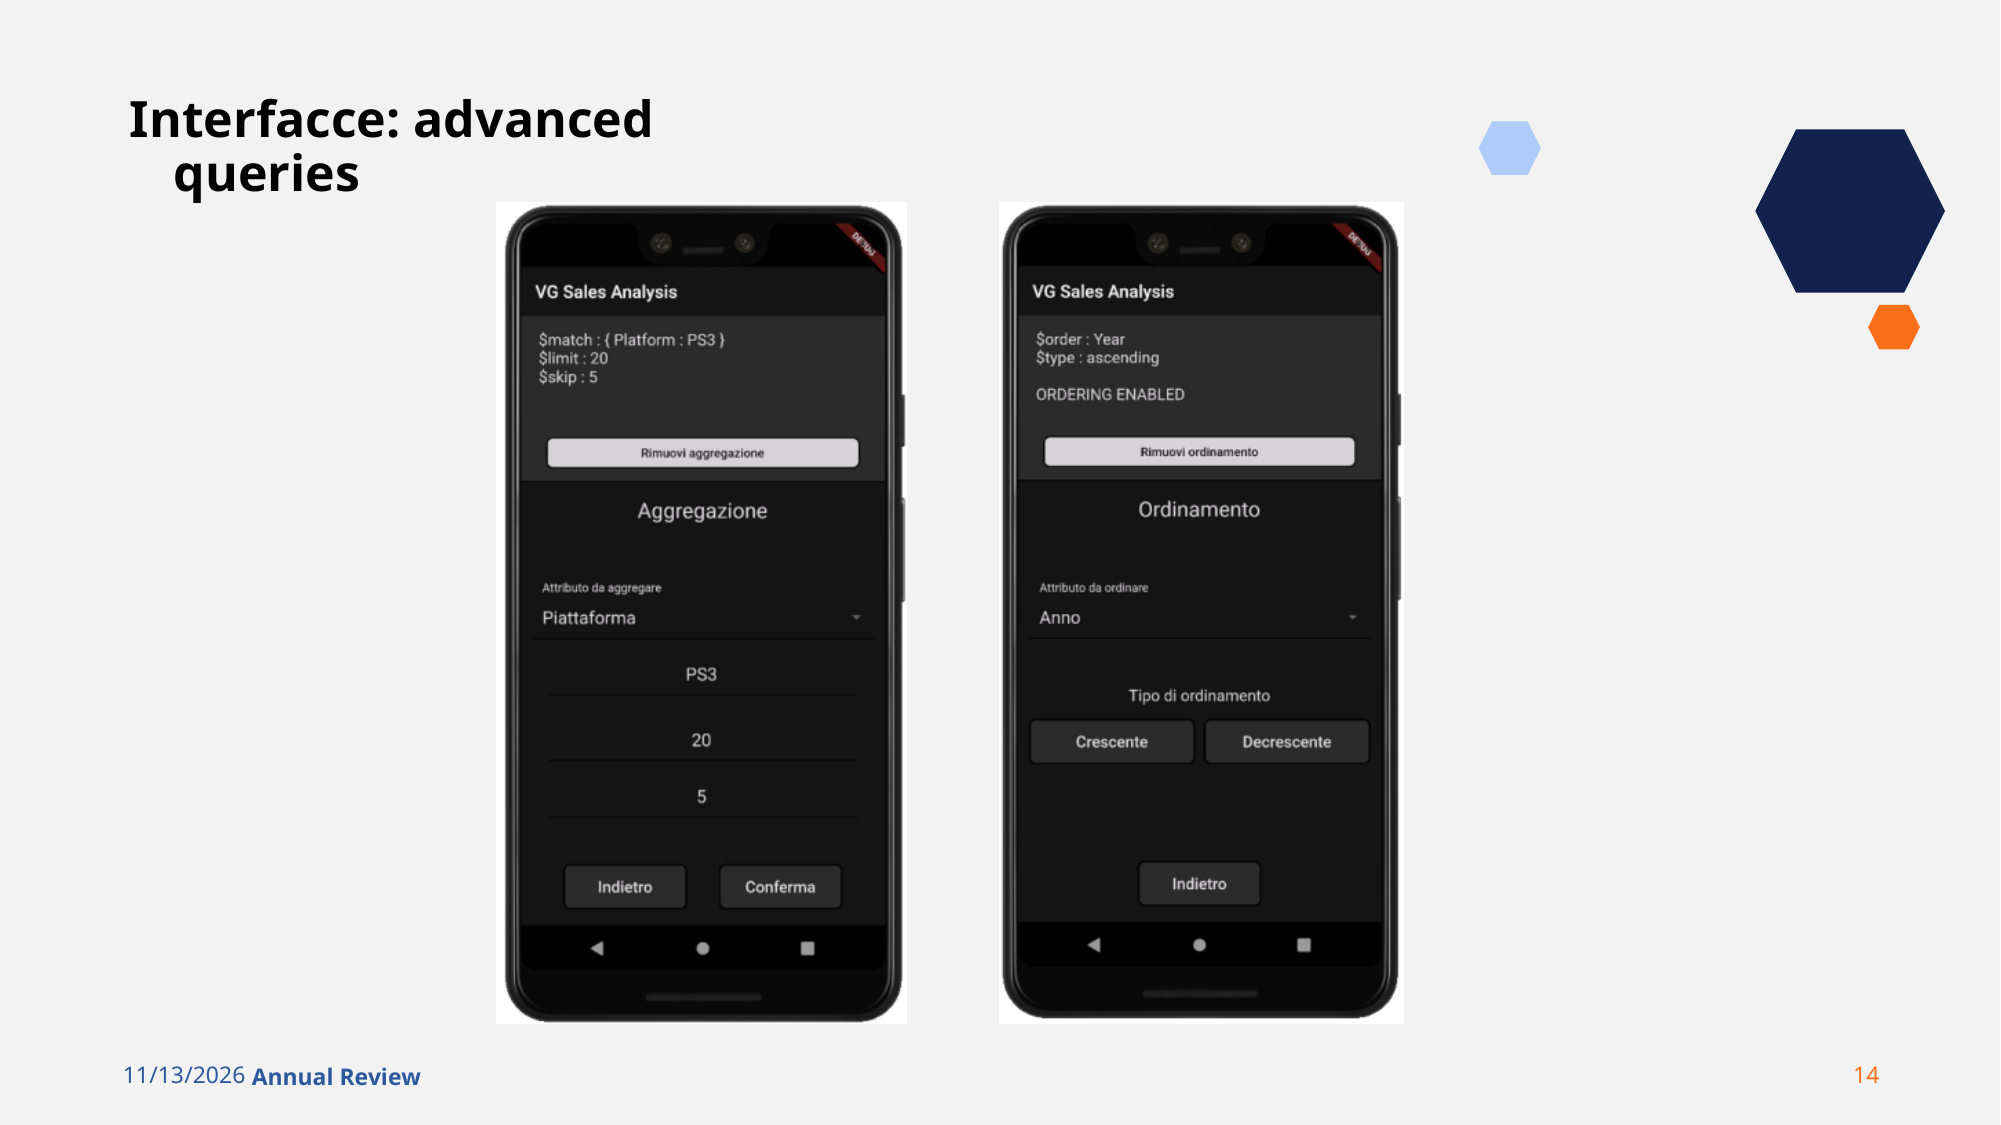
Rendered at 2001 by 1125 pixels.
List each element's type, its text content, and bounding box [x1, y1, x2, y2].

picture [999, 202, 1404, 1024]
list Interfacce: advanced queries [115, 86, 763, 159]
picture [496, 202, 907, 1024]
